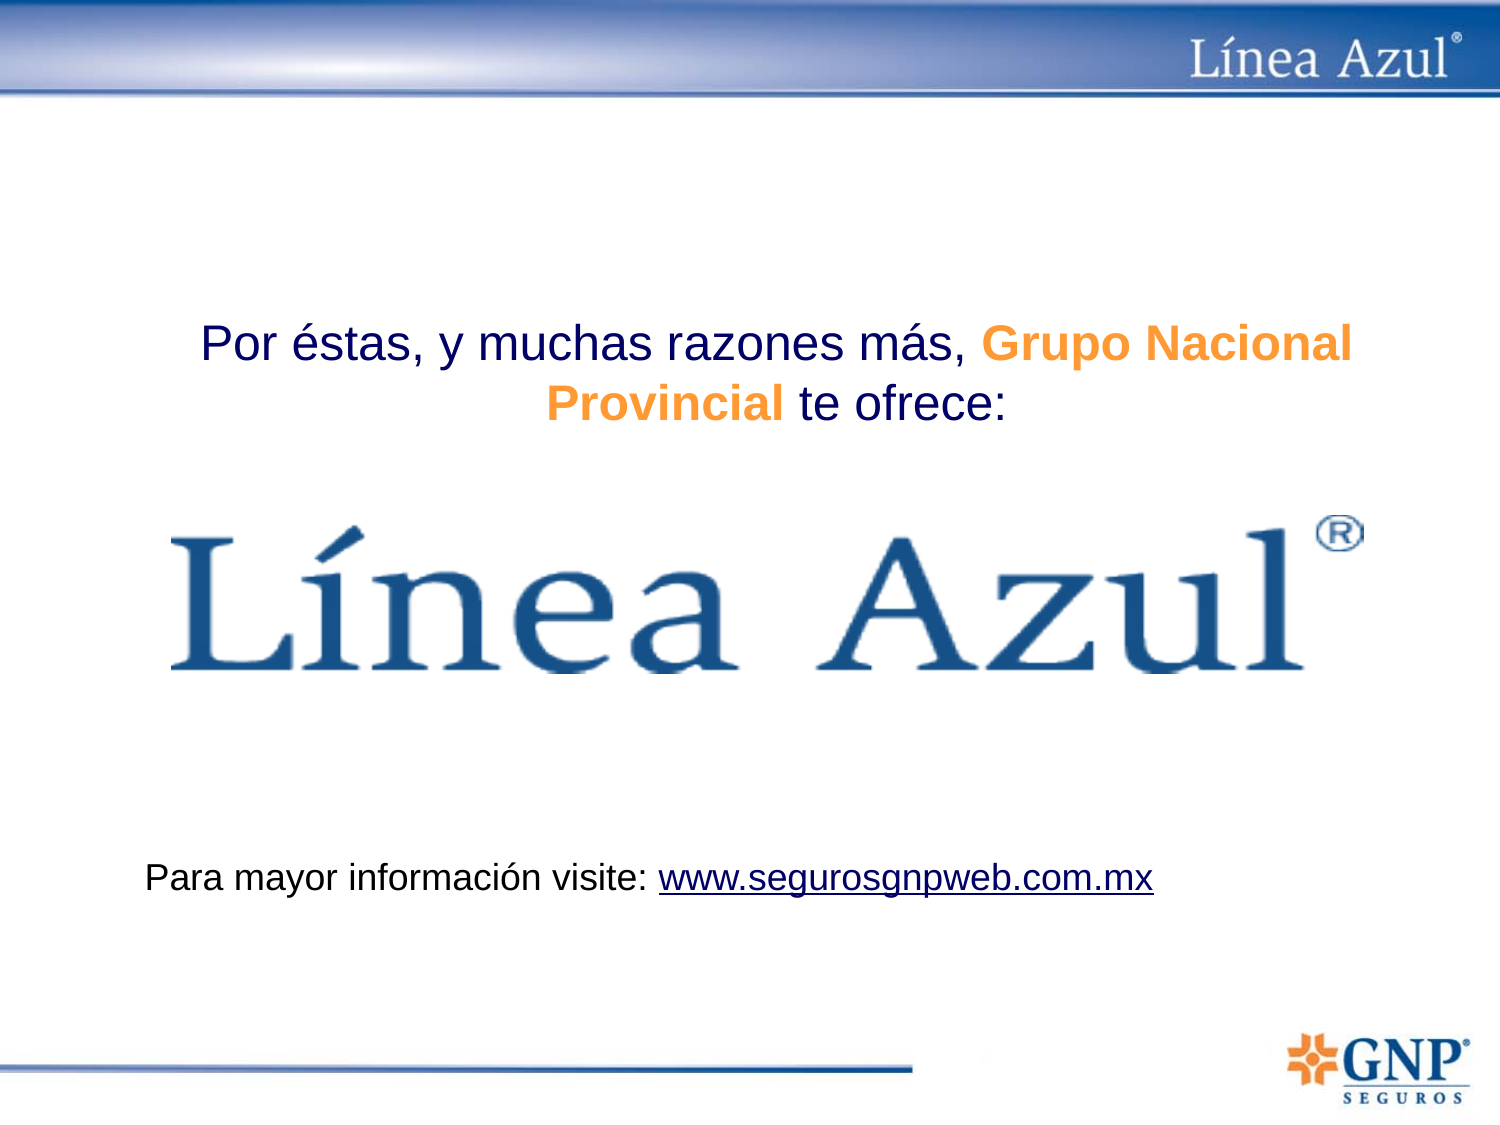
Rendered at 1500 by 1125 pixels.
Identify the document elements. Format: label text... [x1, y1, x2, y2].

text_box Para mayor información visite: www.segurosgnpweb.com.mx [129, 845, 1180, 906]
list Por éstas, y muchas razones más, Grupo Nacional Provincial te ofrece: [135, 302, 1419, 411]
picture [0, 0, 1500, 1125]
